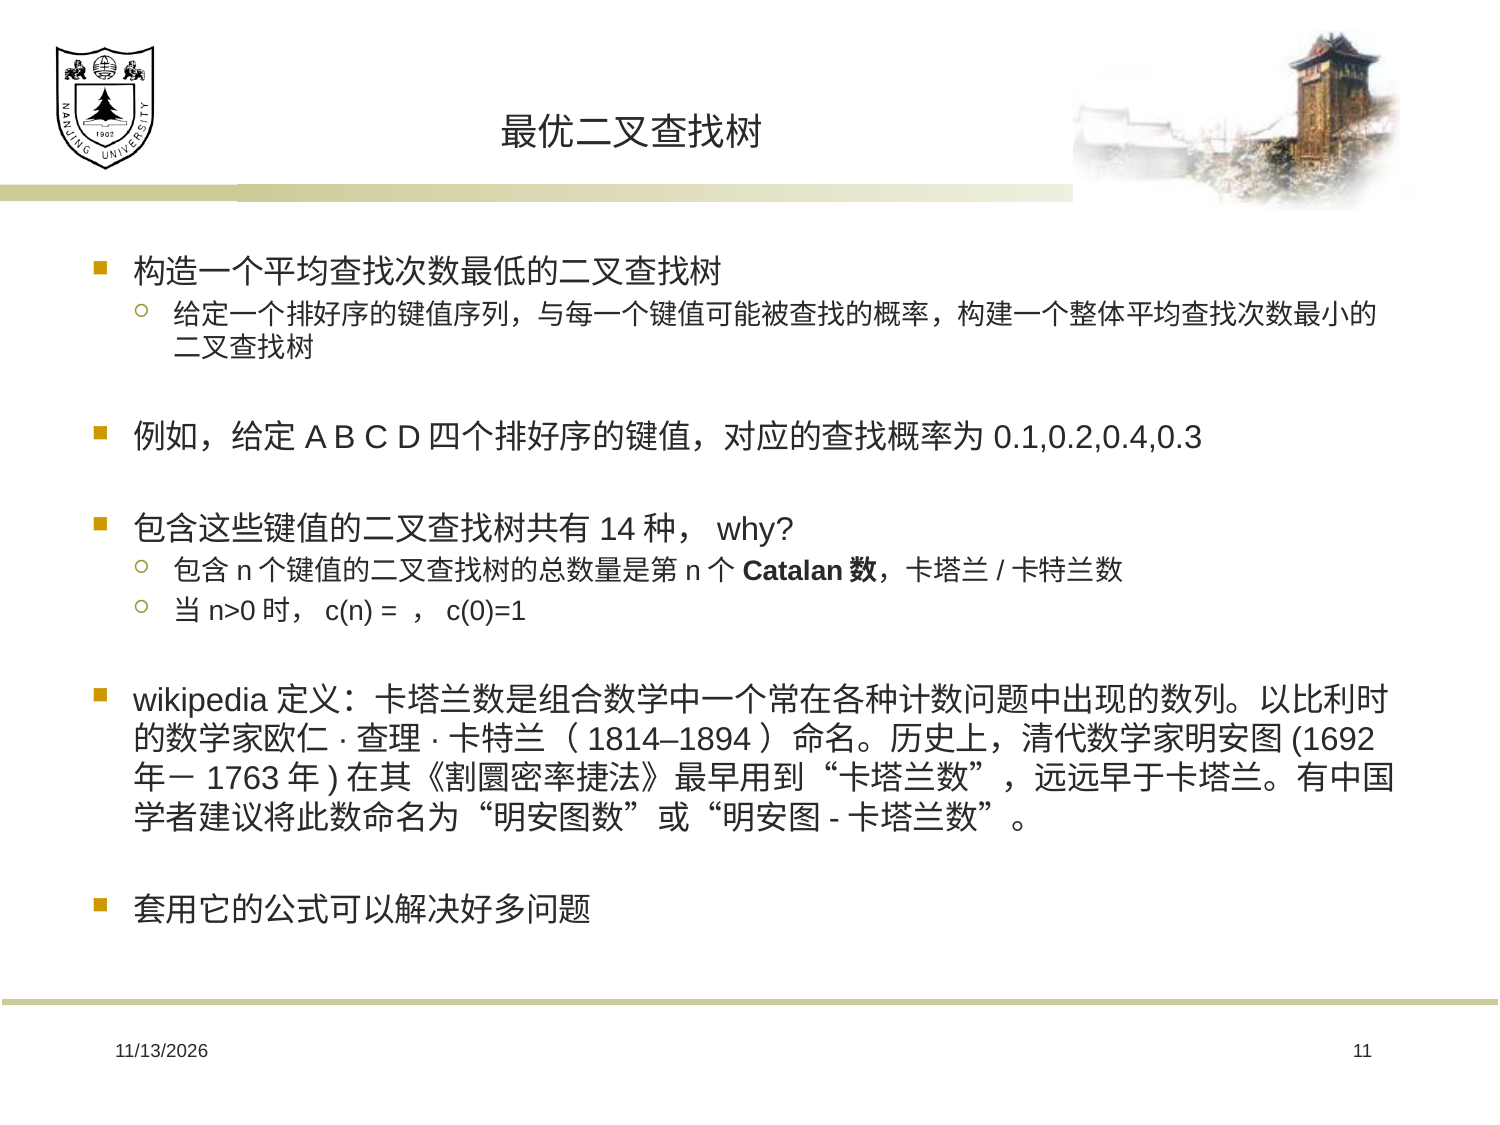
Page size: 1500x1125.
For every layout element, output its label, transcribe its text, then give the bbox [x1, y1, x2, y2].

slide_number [100, 1030, 313, 1106]
picture [50, 42, 160, 173]
slide_number 11 [1234, 1030, 1388, 1106]
title 最优二叉查找树 [171, 66, 1093, 161]
picture [1073, 30, 1400, 211]
picture [2, 999, 1498, 1005]
